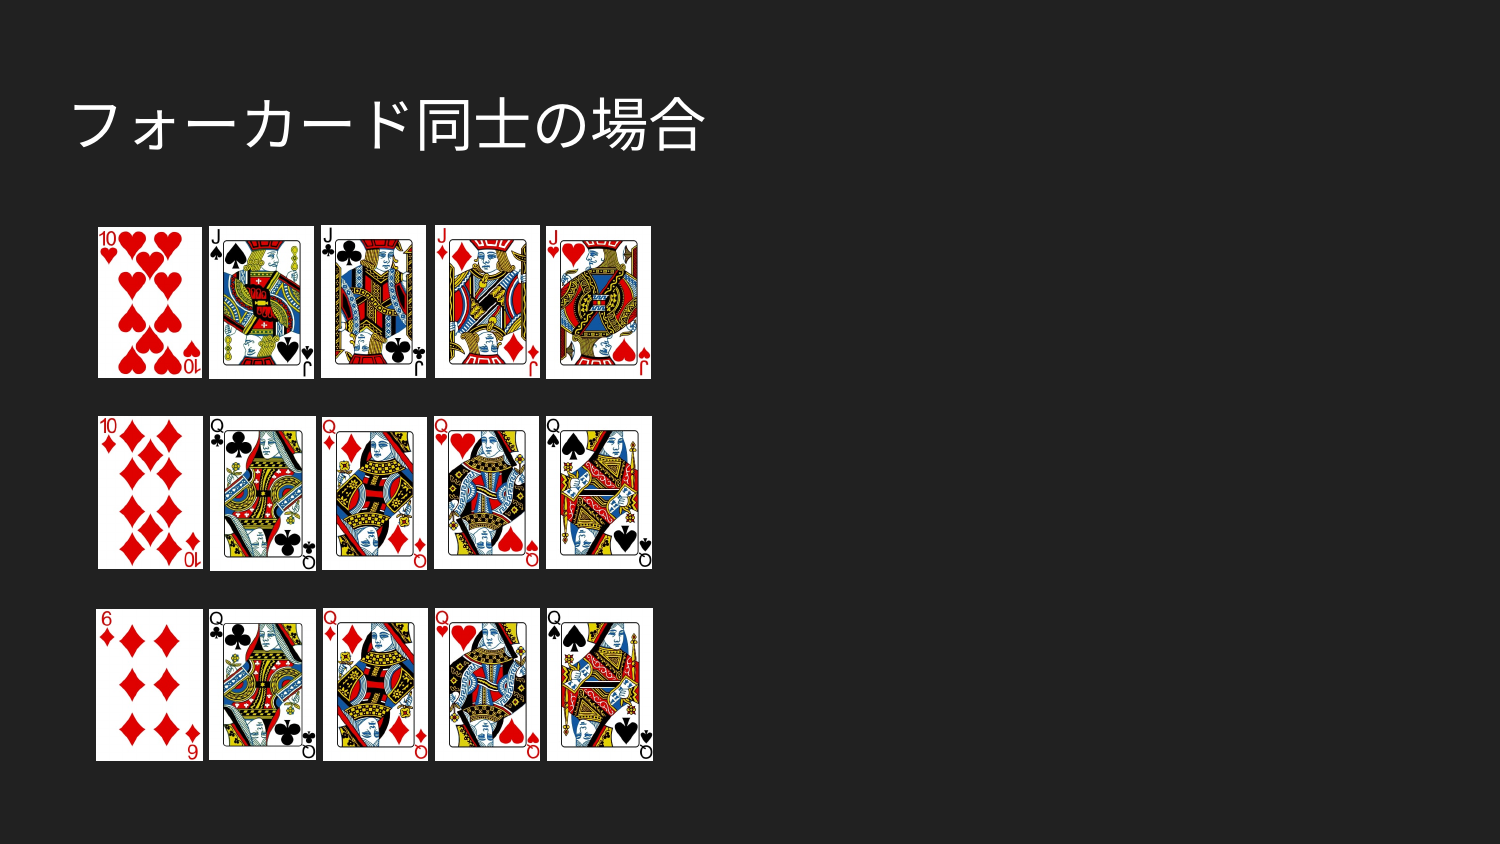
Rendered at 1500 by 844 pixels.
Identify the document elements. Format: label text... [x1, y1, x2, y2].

picture [208, 225, 314, 379]
picture [547, 608, 653, 761]
picture [546, 226, 652, 379]
picture [546, 416, 652, 570]
picture [434, 416, 540, 569]
picture [98, 416, 204, 569]
title フォーカード同士の場合 [51, 72, 1449, 167]
picture [98, 226, 203, 378]
picture [321, 225, 427, 379]
picture [209, 416, 317, 572]
picture [435, 225, 541, 379]
picture [96, 609, 203, 761]
picture [323, 608, 428, 762]
picture [209, 609, 316, 760]
picture [322, 416, 428, 570]
picture [435, 608, 541, 761]
